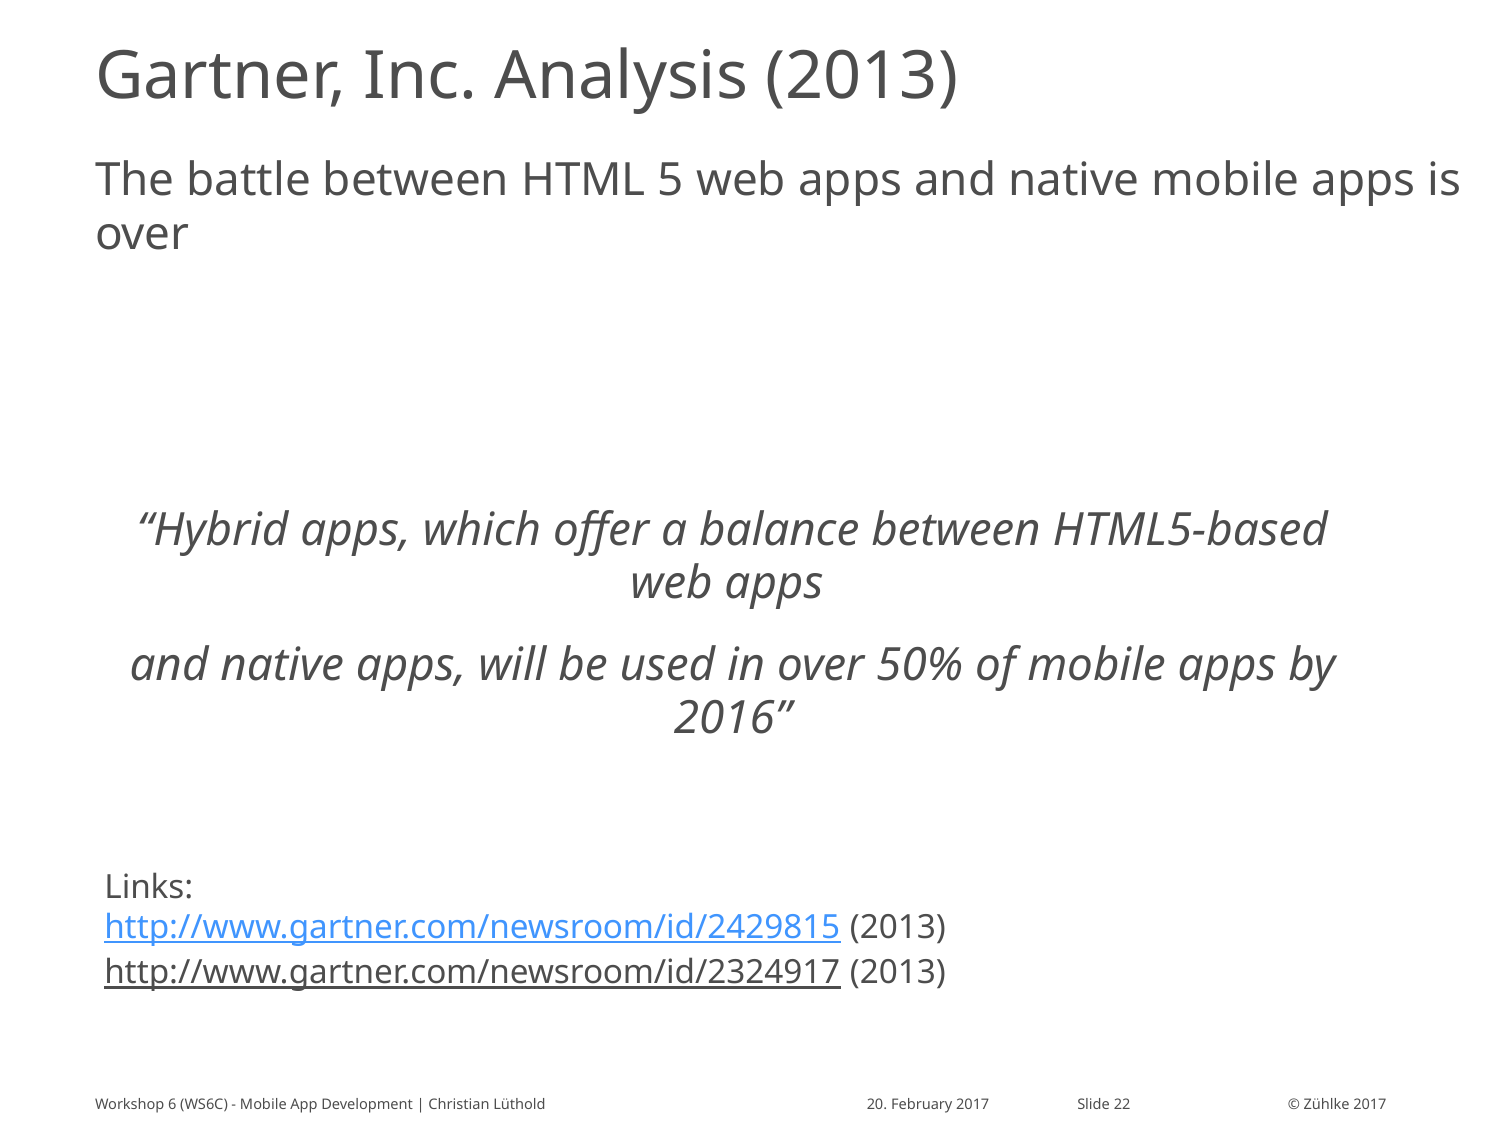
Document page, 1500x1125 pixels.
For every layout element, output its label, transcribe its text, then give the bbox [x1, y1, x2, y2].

list The battle between HTML 5 web apps and native mobile apps is over [95, 152, 1475, 259]
title Gartner, Inc. Analysis (2013) [95, 36, 1475, 152]
text_box Links: http://www.gartner.com/newsroom/id/2429815 (2013) http://www.gartner.com/newsroom/id/2324917 (2013) [89, 857, 1376, 1003]
text_box “Hybrid apps, which offer a balance between HTML5-based web apps and native apps, will be used in over 50% of mobile apps by 2016” [92, 338, 1374, 832]
